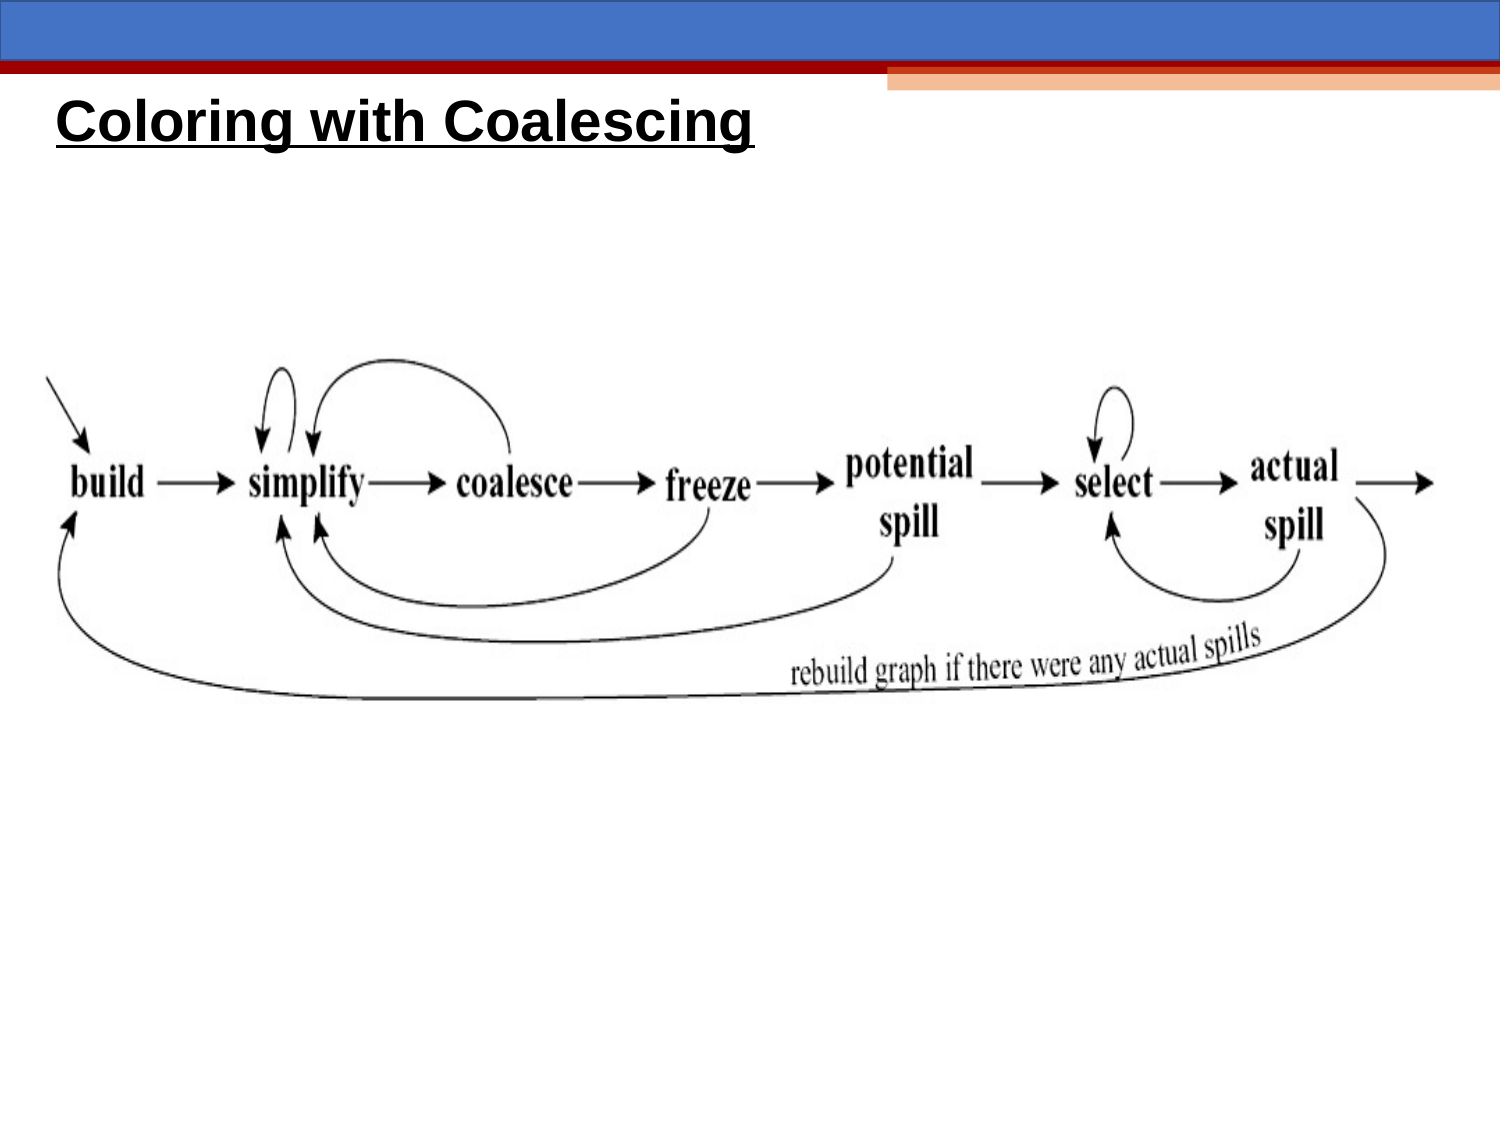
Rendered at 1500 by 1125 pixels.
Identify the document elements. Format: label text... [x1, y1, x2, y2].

title Coloring with Coalescing [40, 59, 1335, 186]
picture [36, 349, 1455, 740]
